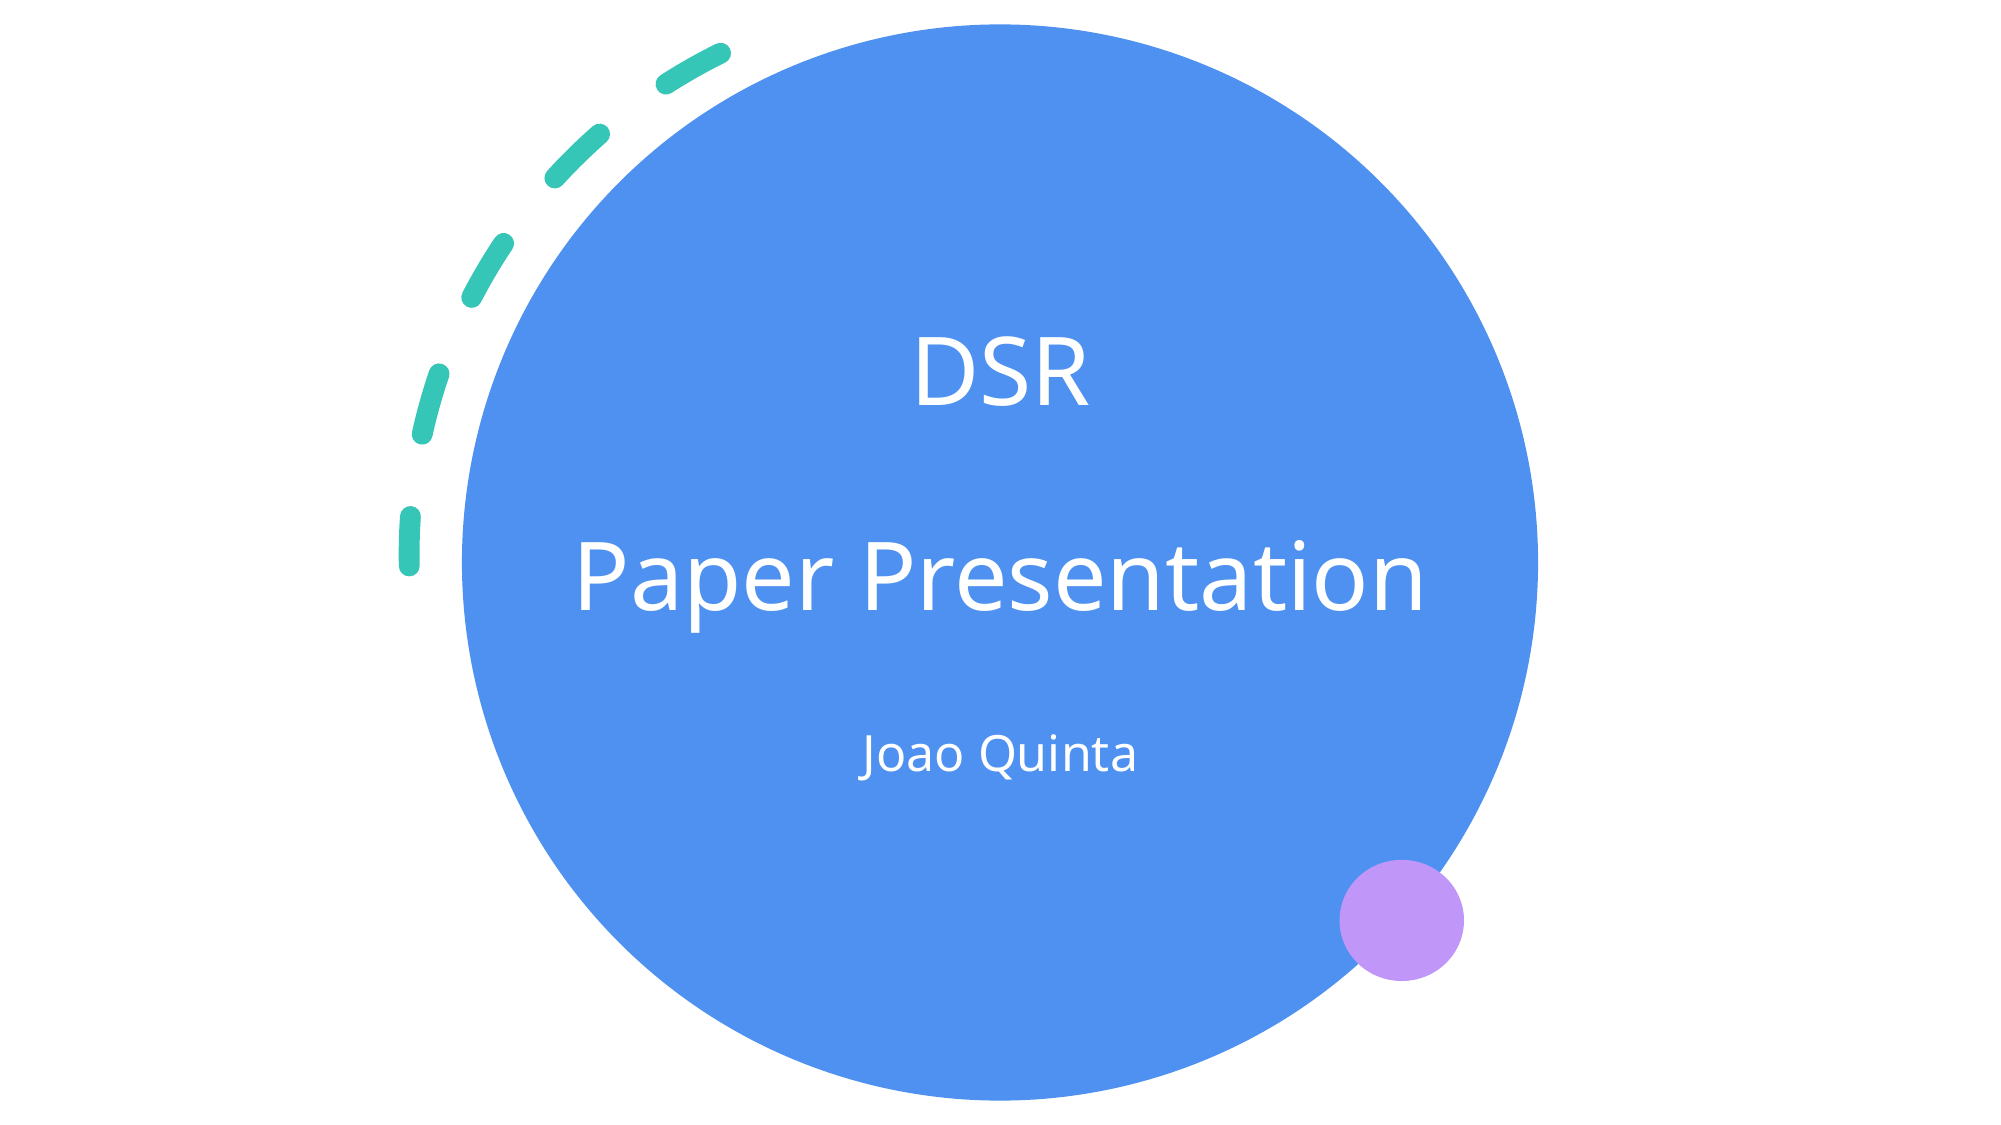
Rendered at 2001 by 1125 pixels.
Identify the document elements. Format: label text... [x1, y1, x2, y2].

title DSR Paper Presentation [544, 226, 1457, 639]
list Joao Quinta [544, 721, 1457, 973]
